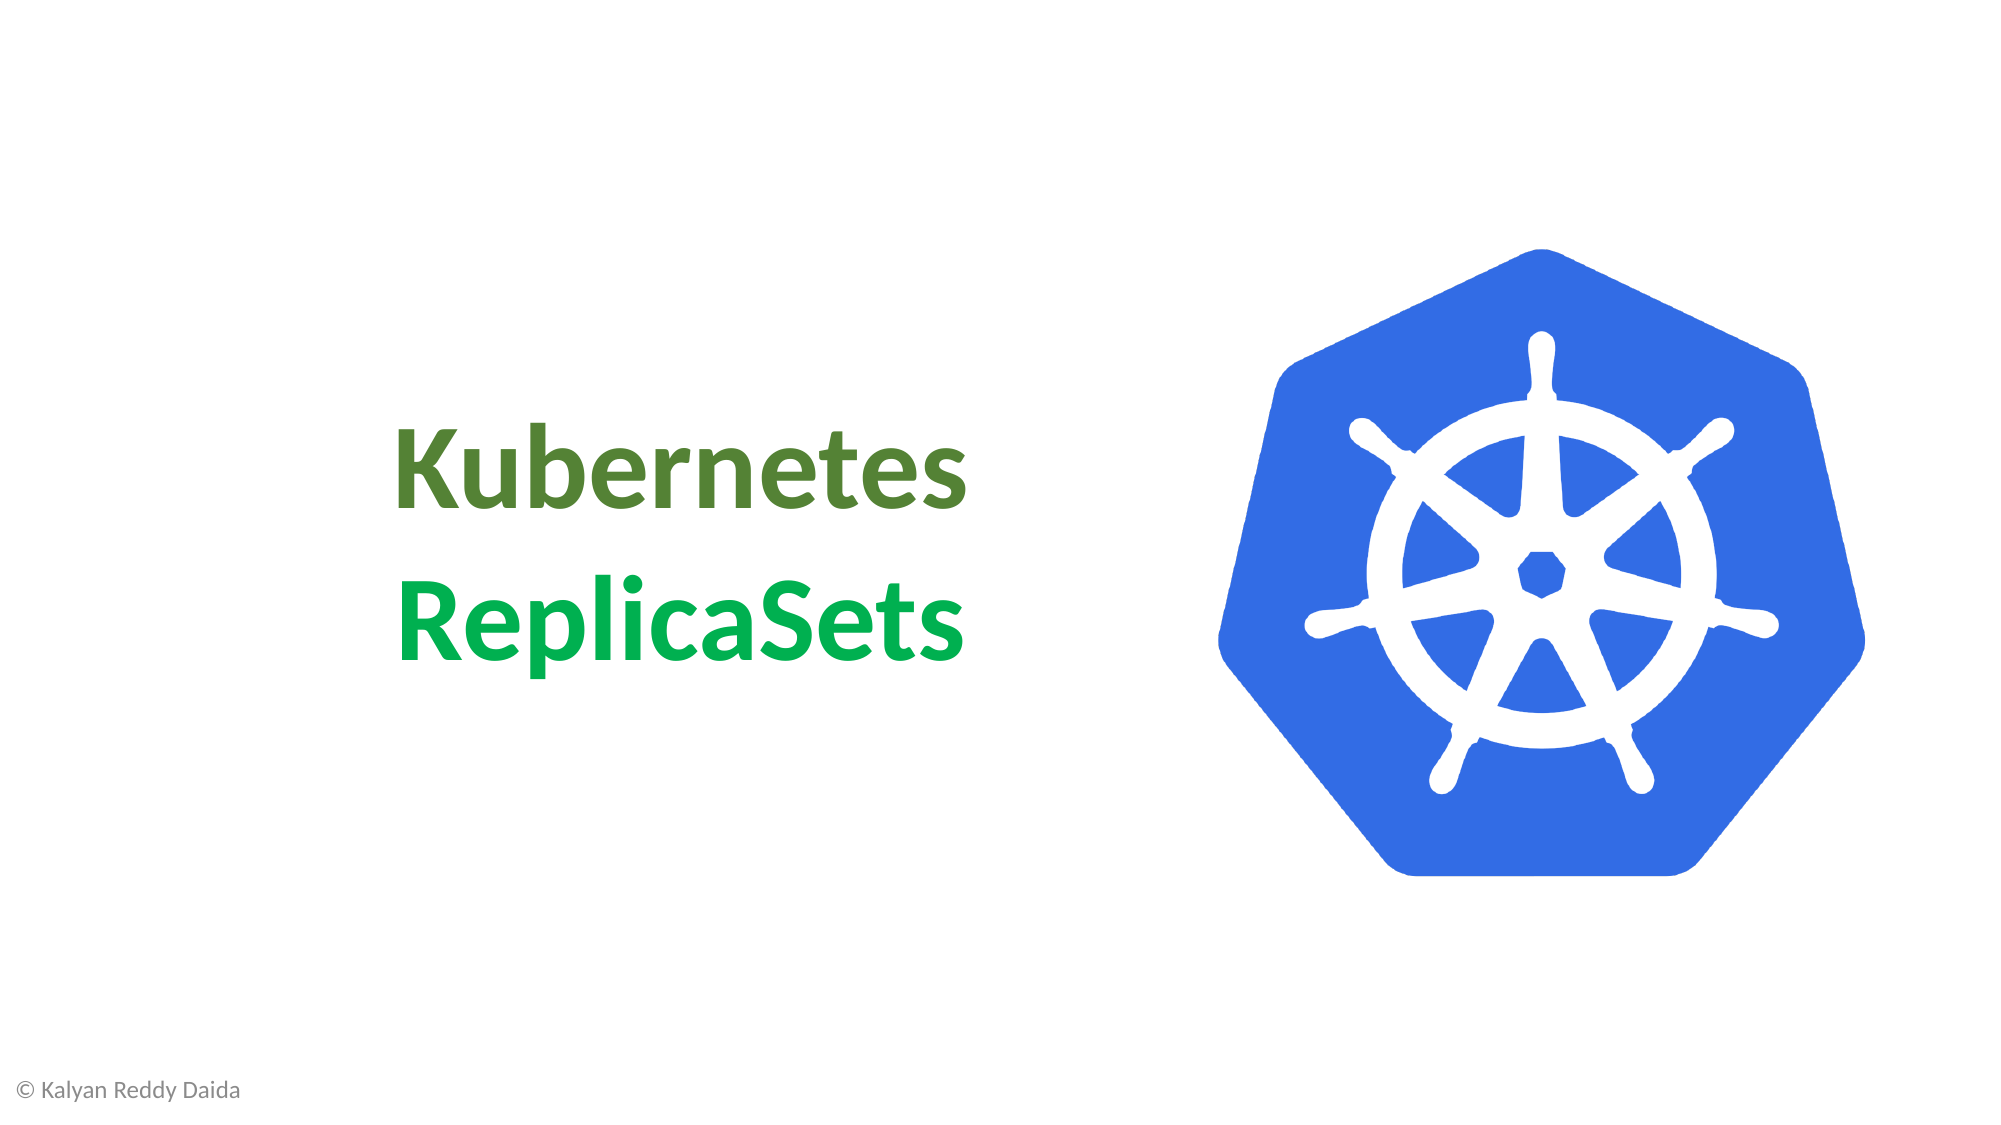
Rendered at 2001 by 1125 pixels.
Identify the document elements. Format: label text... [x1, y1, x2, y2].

footer © Kalyan Reddy Daida [0, 1058, 675, 1119]
list Kubernetes ReplicaSets [107, 396, 1209, 546]
picture [1209, 240, 1874, 885]
